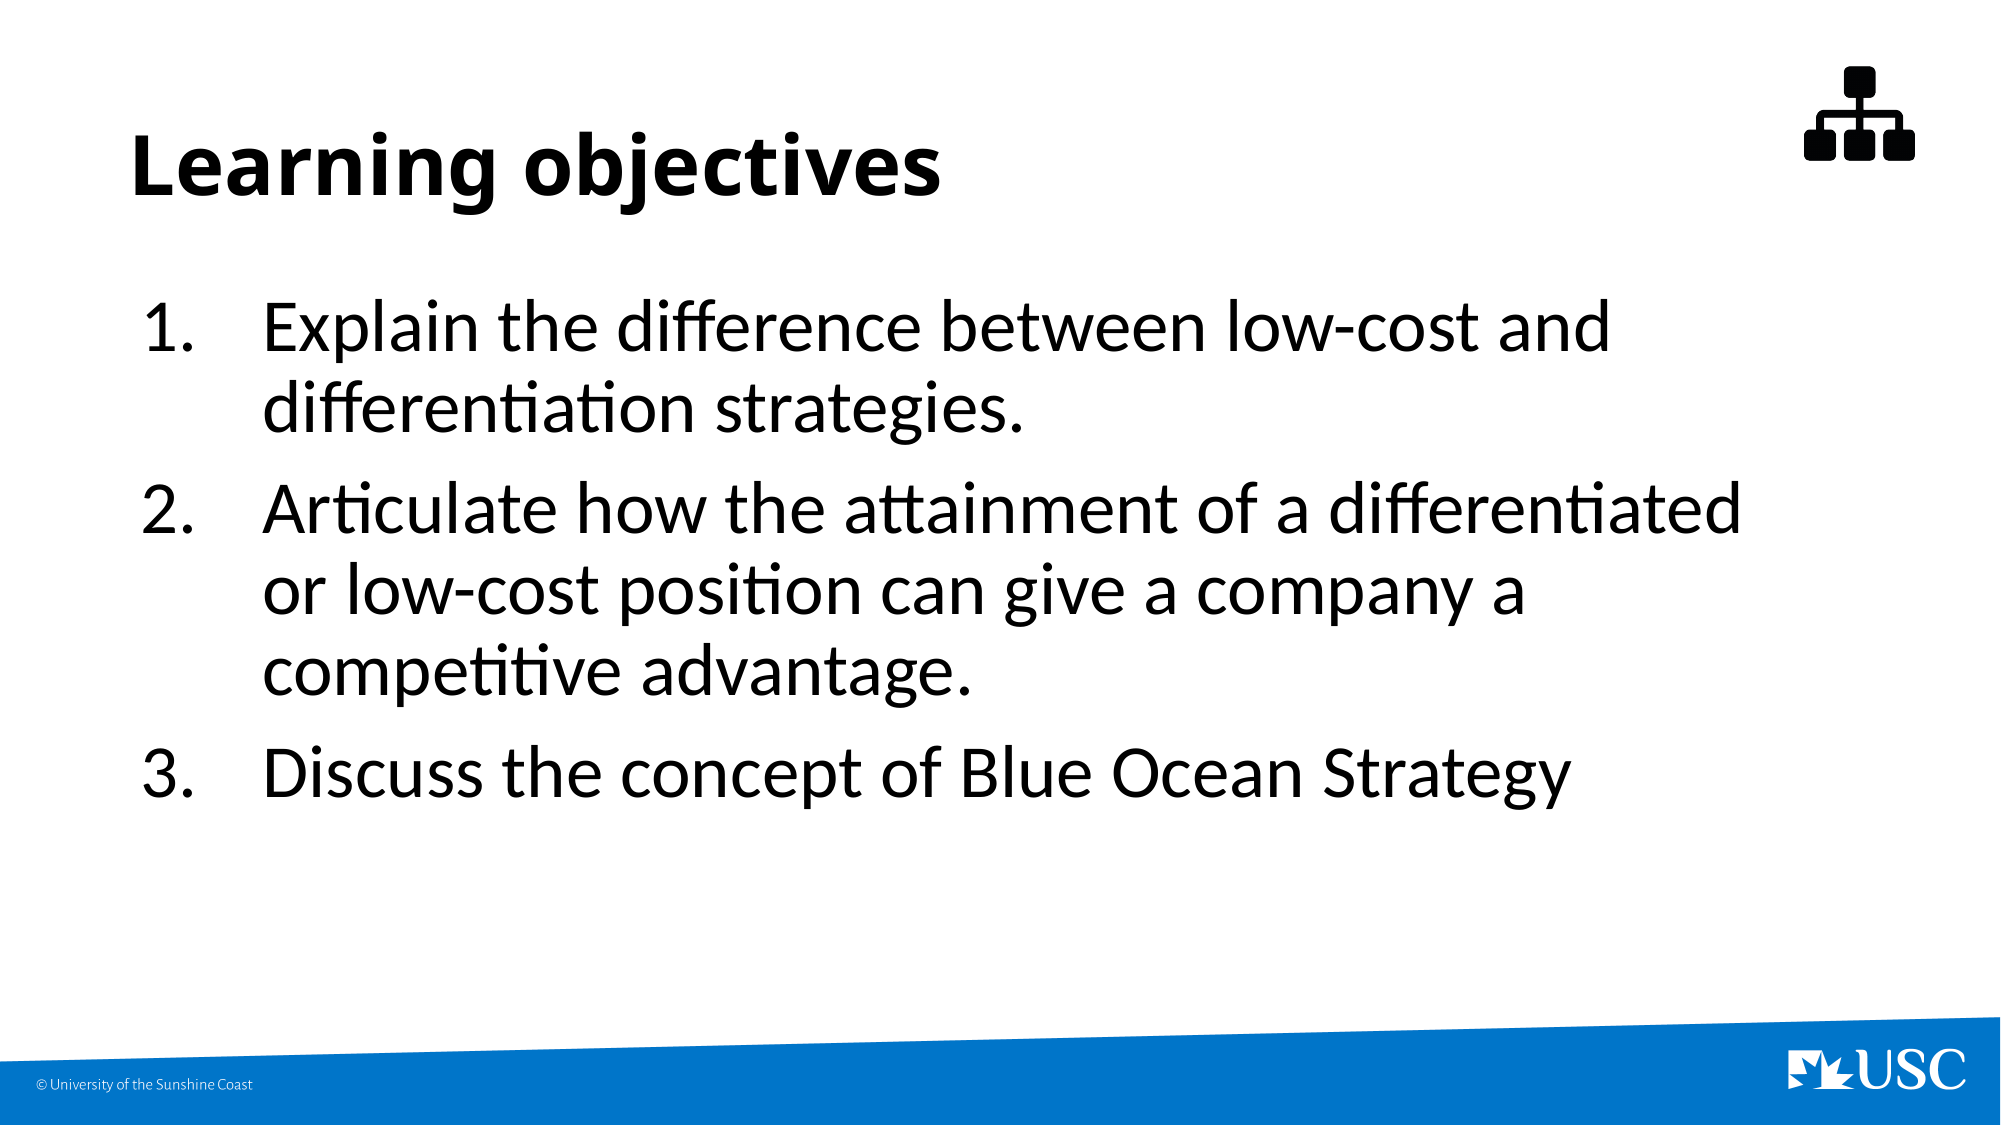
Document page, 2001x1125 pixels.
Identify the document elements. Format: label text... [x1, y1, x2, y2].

text_box Explain the difference between low-cost and differentiation strategies. Articulate how the attainment of a differentiated or low-cost position can give a company a competitive advantage. Discuss the concept of Blue Ocean Strategy [125, 278, 1780, 882]
text_box Learning objectives [114, 104, 1461, 220]
picture [0, 0, 2001, 1125]
